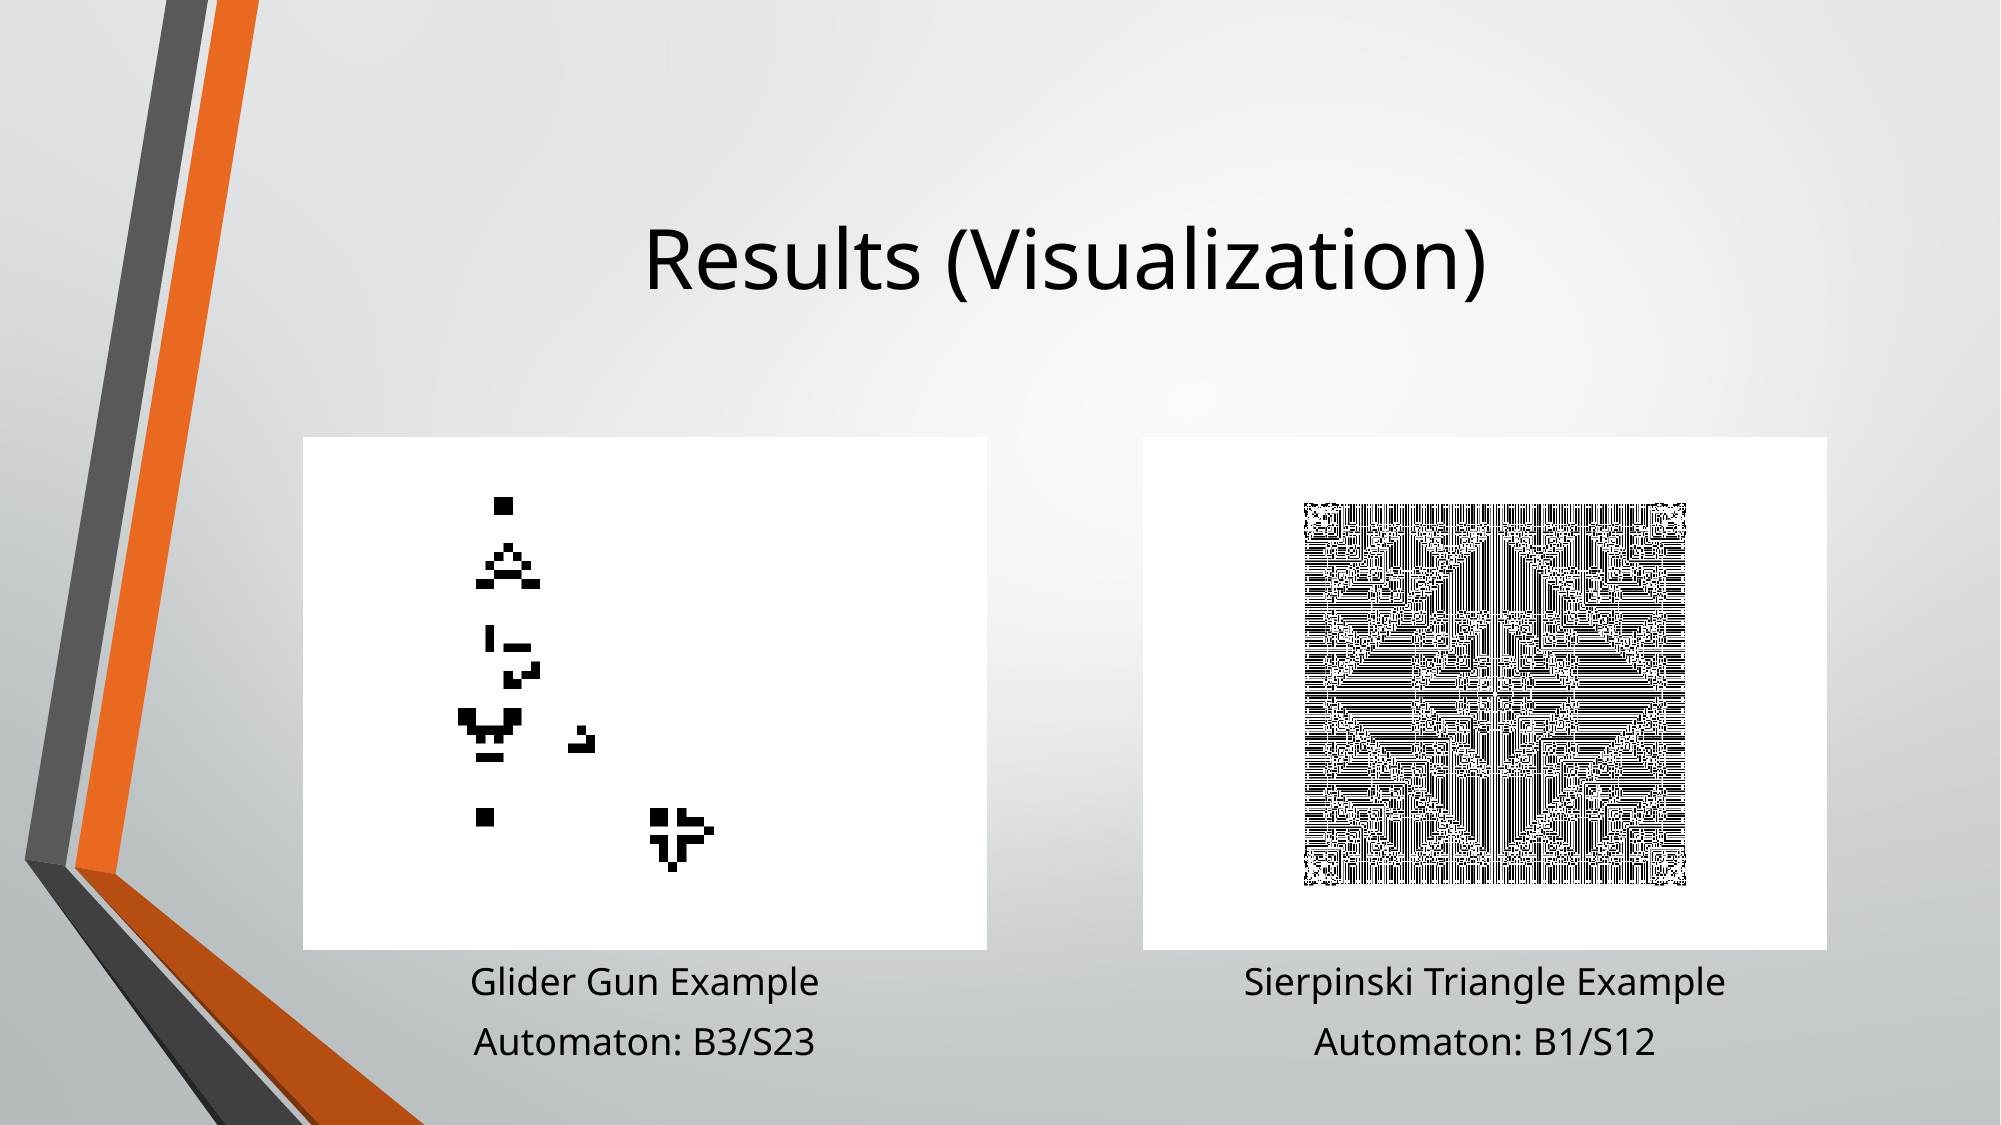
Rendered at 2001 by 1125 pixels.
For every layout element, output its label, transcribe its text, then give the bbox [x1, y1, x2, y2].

picture [302, 437, 987, 951]
text_box Automaton: B3/S23 [303, 1010, 987, 1071]
picture [1143, 437, 1828, 951]
text_box Automaton: B1/S12 [1143, 1010, 1827, 1071]
text_box Glider Gun Example [303, 951, 987, 1010]
title Results (Visualization) [243, 112, 1887, 400]
text_box Sierpinski Triangle Example [1143, 951, 1827, 1010]
